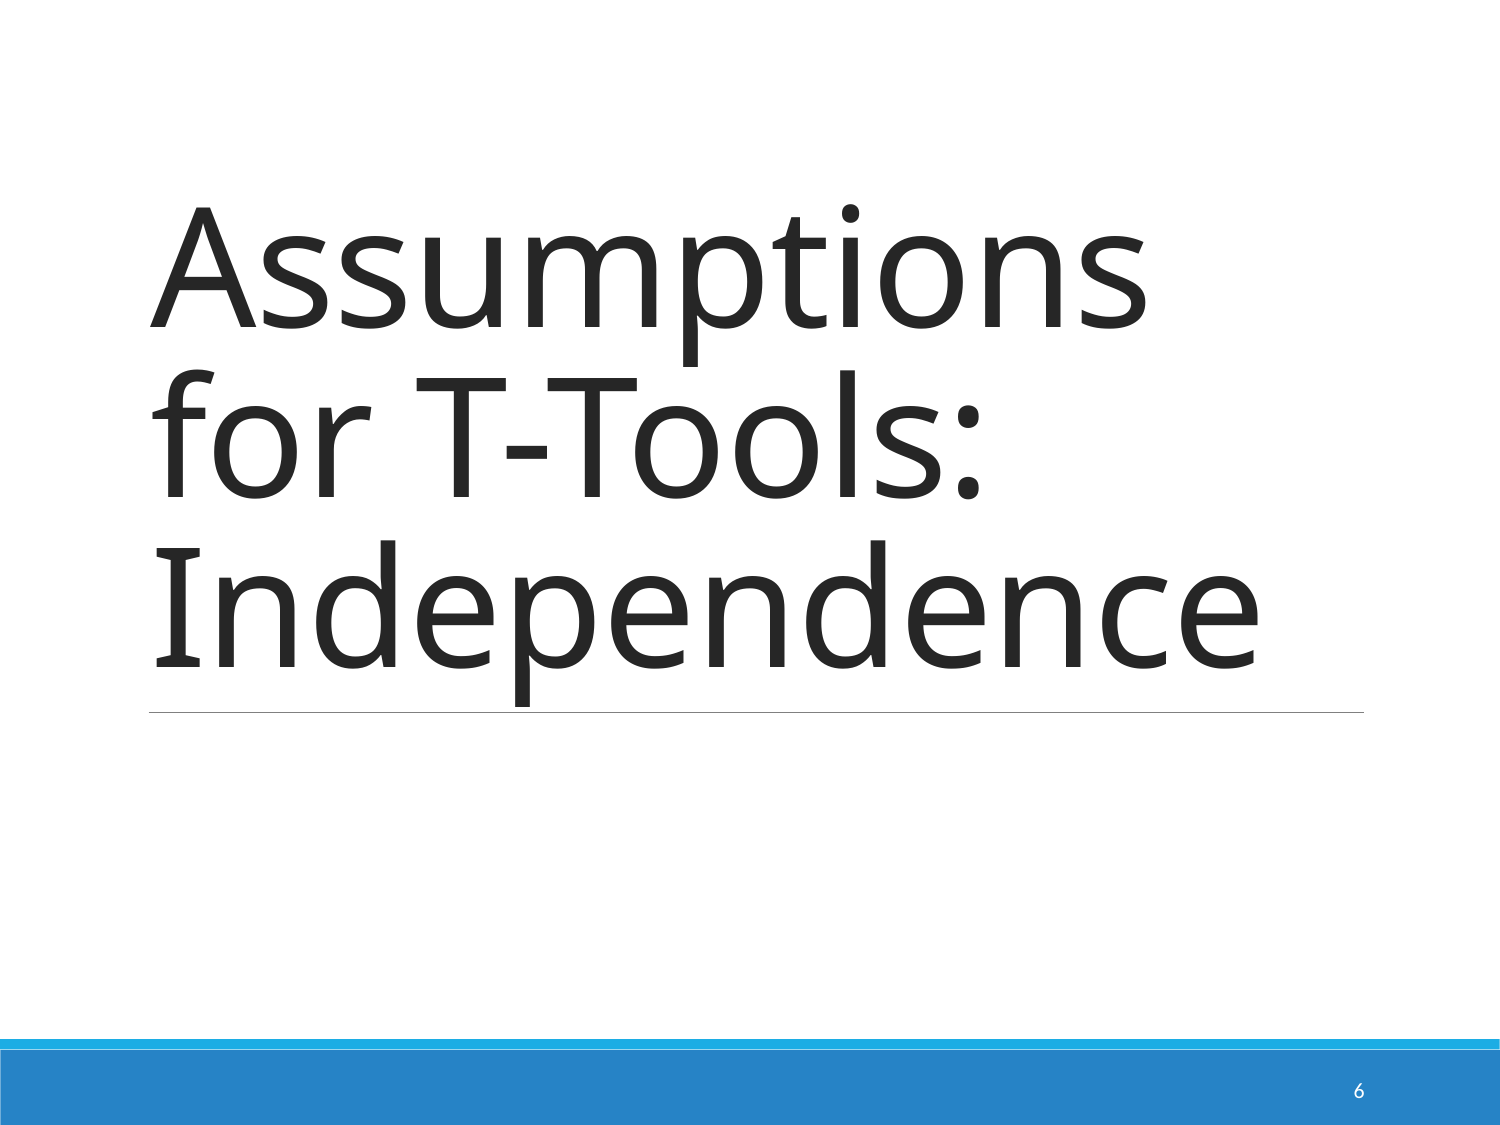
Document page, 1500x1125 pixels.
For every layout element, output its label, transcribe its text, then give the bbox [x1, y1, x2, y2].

slide_number 6 [1218, 1059, 1380, 1120]
title Assumptions for T-Tools: Independence [135, 124, 1373, 710]
